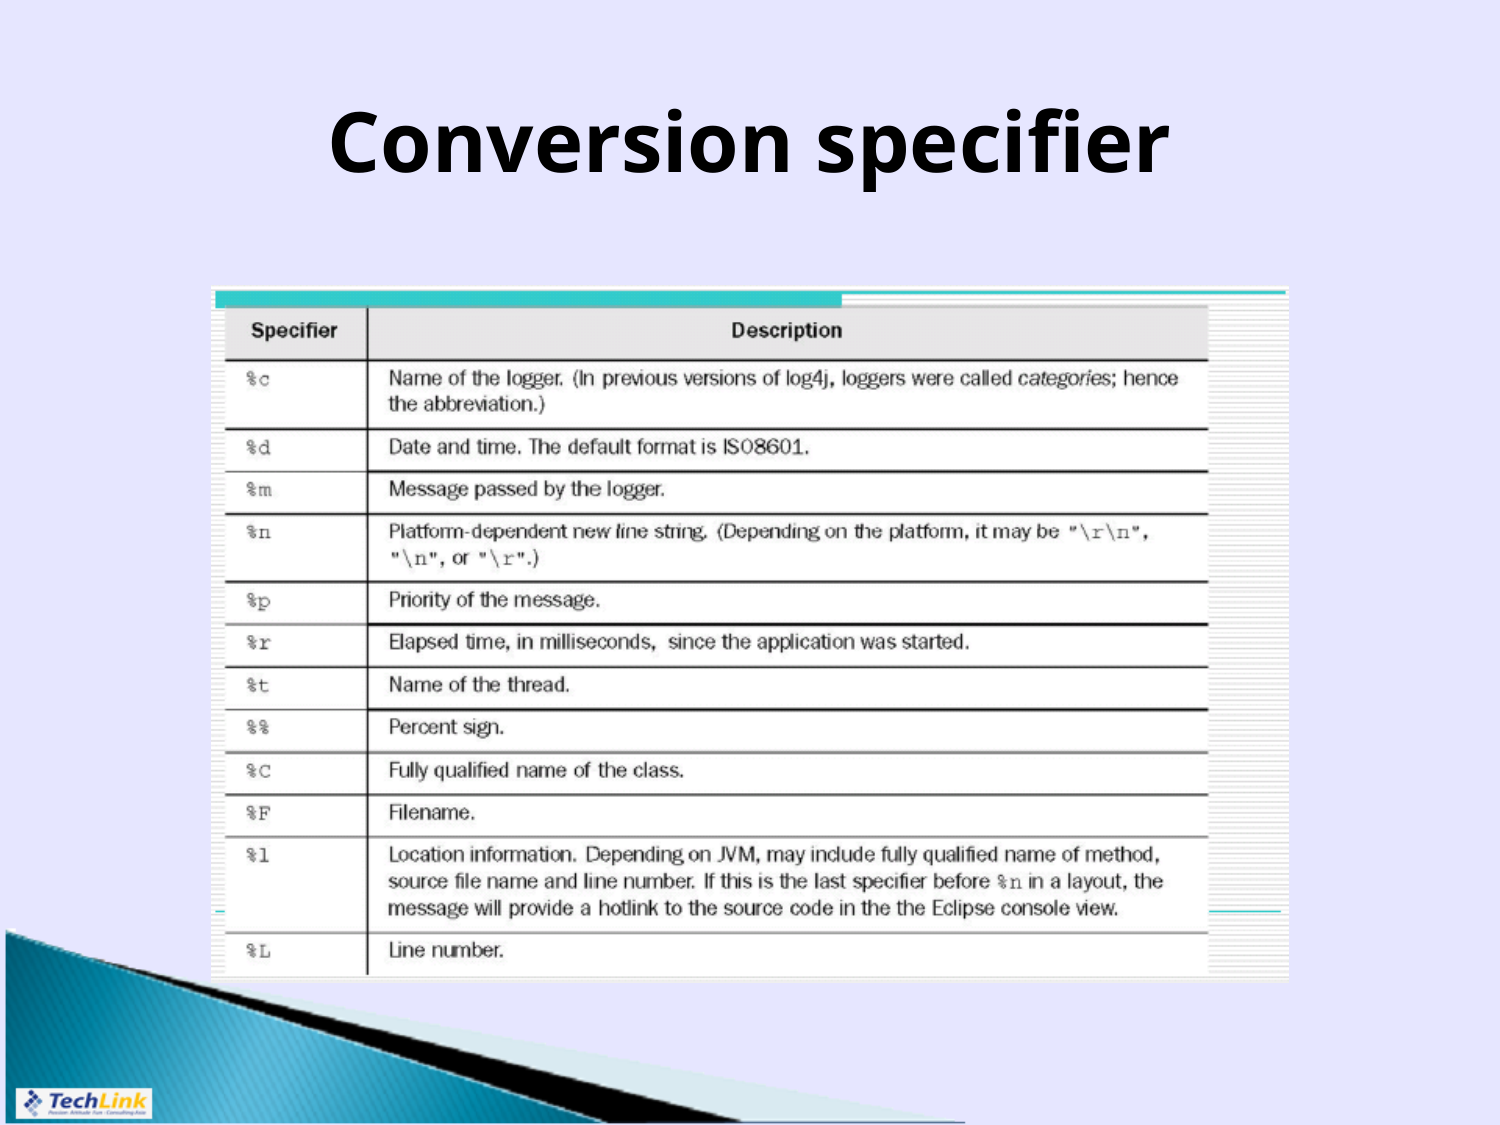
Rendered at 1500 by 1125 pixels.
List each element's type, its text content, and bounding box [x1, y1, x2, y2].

title Conversion specifier [75, 45, 1425, 233]
picture [0, 0, 1500, 1125]
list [210, 285, 1290, 983]
